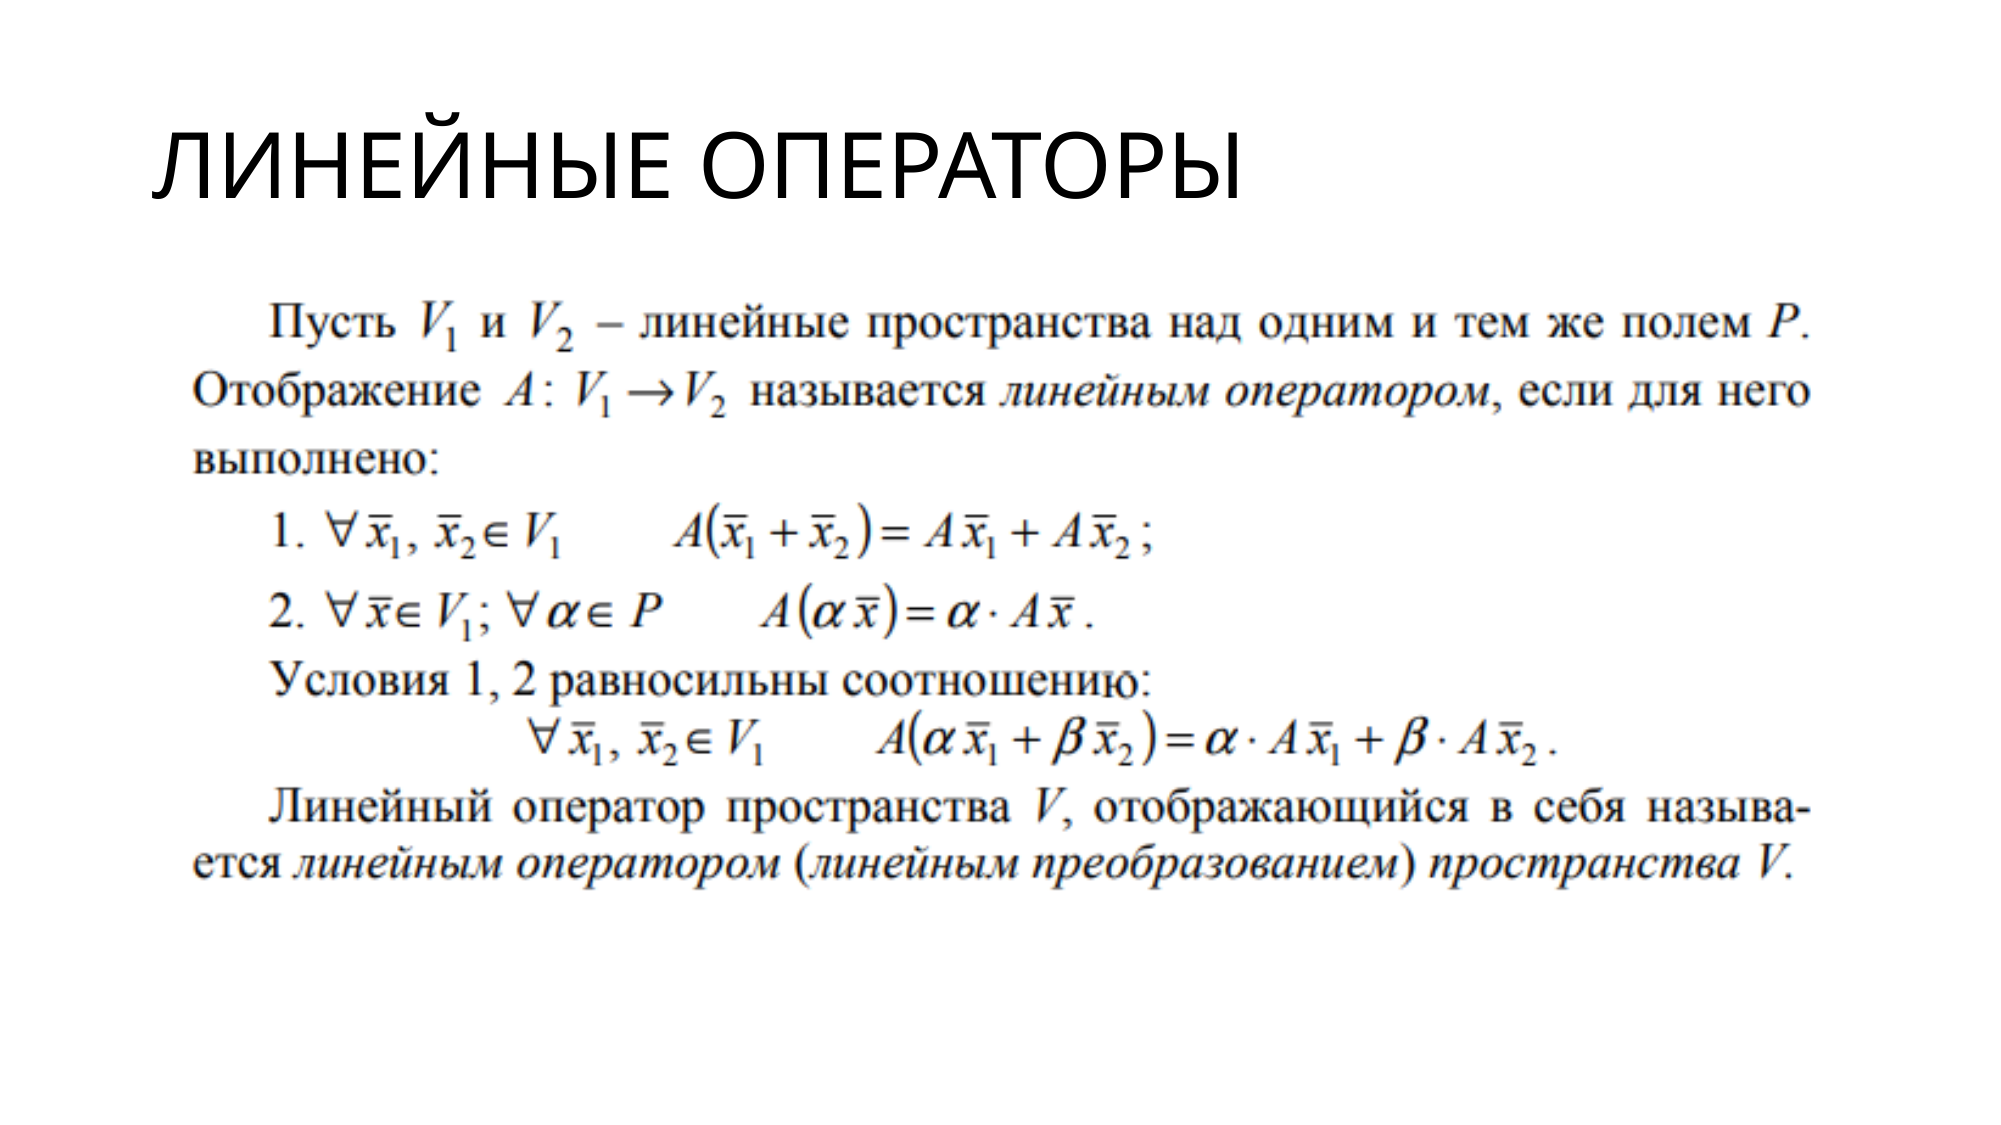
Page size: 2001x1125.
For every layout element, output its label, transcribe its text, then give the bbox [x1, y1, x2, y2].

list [155, 277, 1845, 905]
title ЛИНЕЙНЫЕ ОПЕРАТОРЫ [137, 59, 1863, 278]
